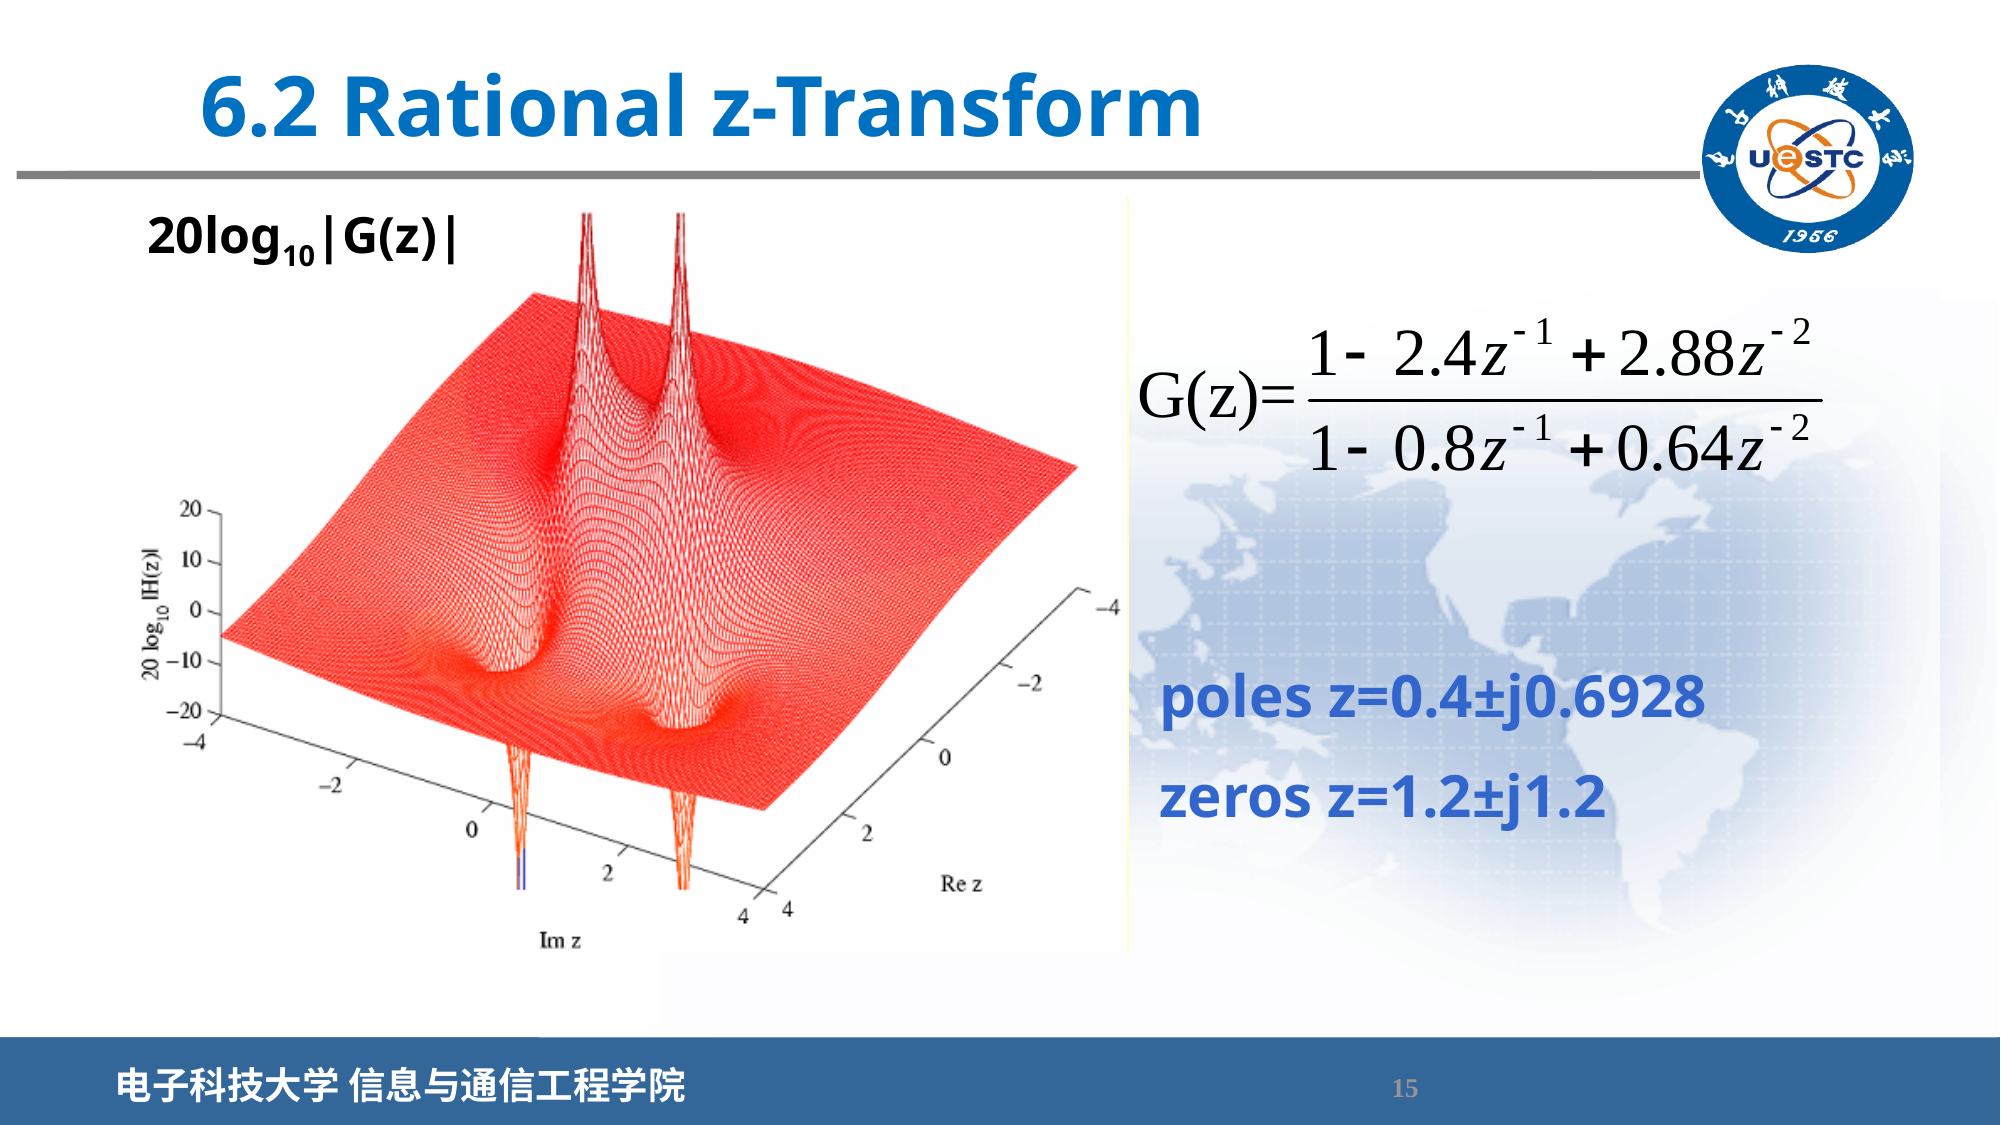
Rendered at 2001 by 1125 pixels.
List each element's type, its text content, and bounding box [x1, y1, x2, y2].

picture [1679, 56, 1968, 262]
picture [483, 287, 1997, 1037]
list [1127, 299, 1837, 486]
text_box poles z=0.4±j0.6928 zeros z=1.2±j1.2 [1144, 652, 1794, 836]
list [137, 196, 1129, 954]
title 6.2 Rational z-Transform [184, 31, 1476, 161]
